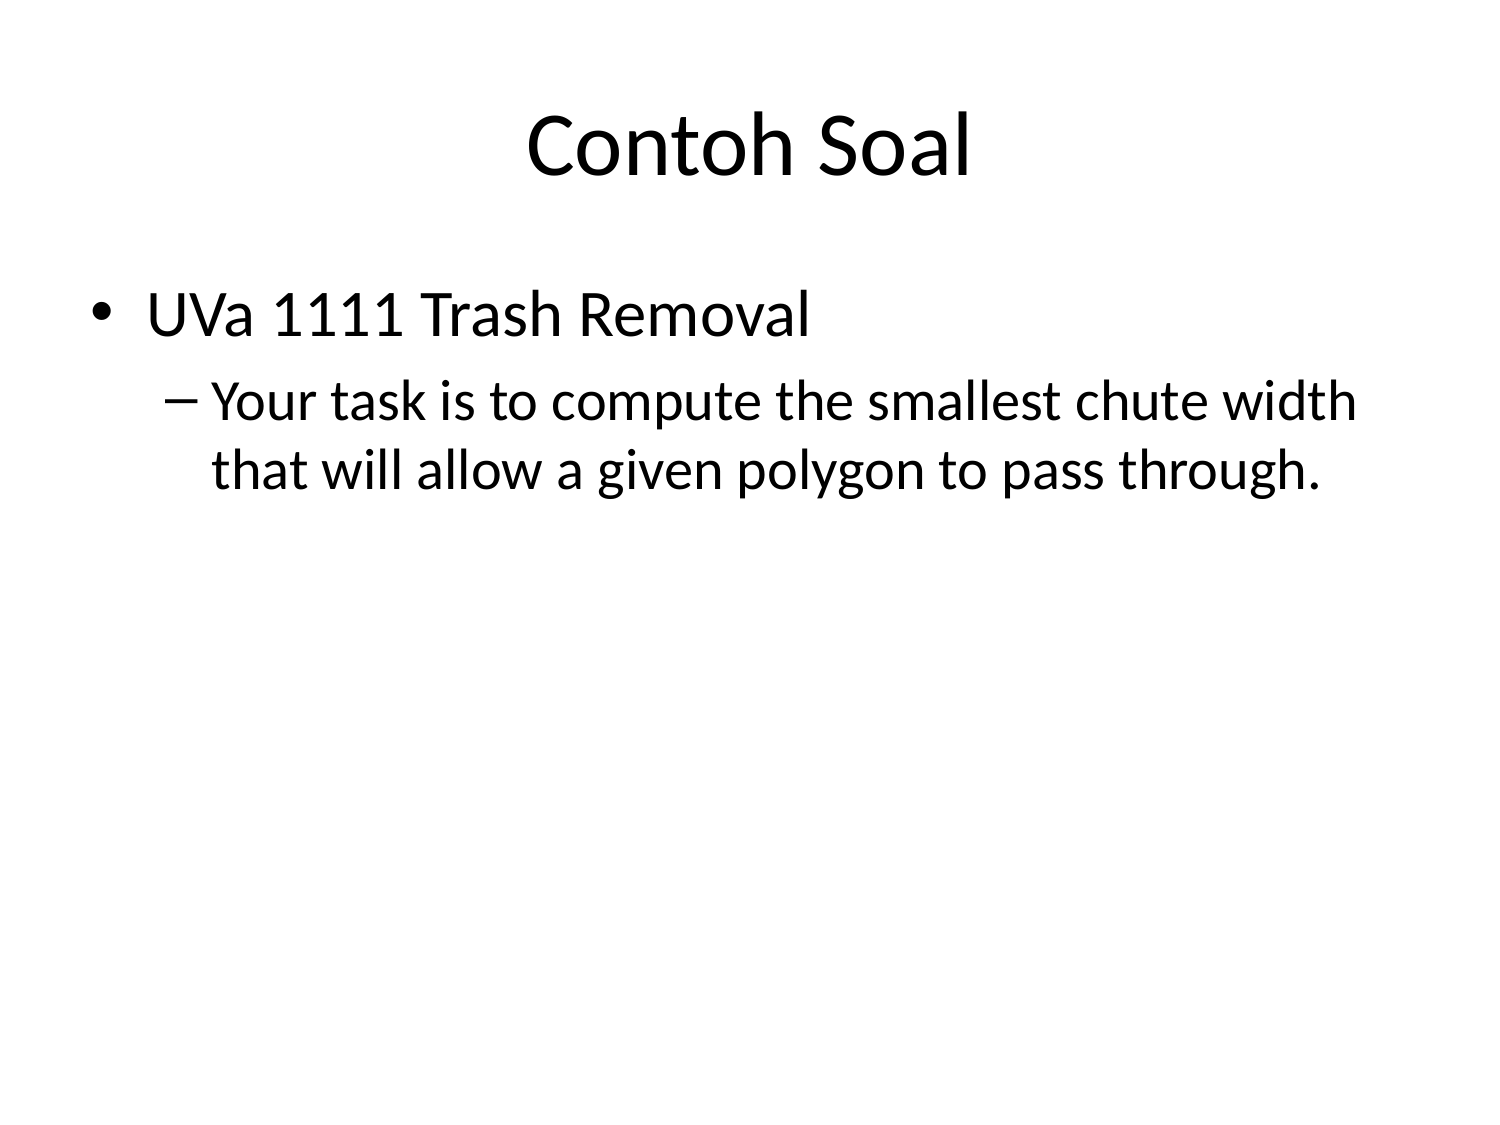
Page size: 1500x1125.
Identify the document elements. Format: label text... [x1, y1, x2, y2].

title Contoh Soal [75, 45, 1425, 233]
list UVa 1111 Trash Removal Your task is to compute the smallest chute width that will allow a given polygon to pass through. [75, 262, 1425, 1005]
